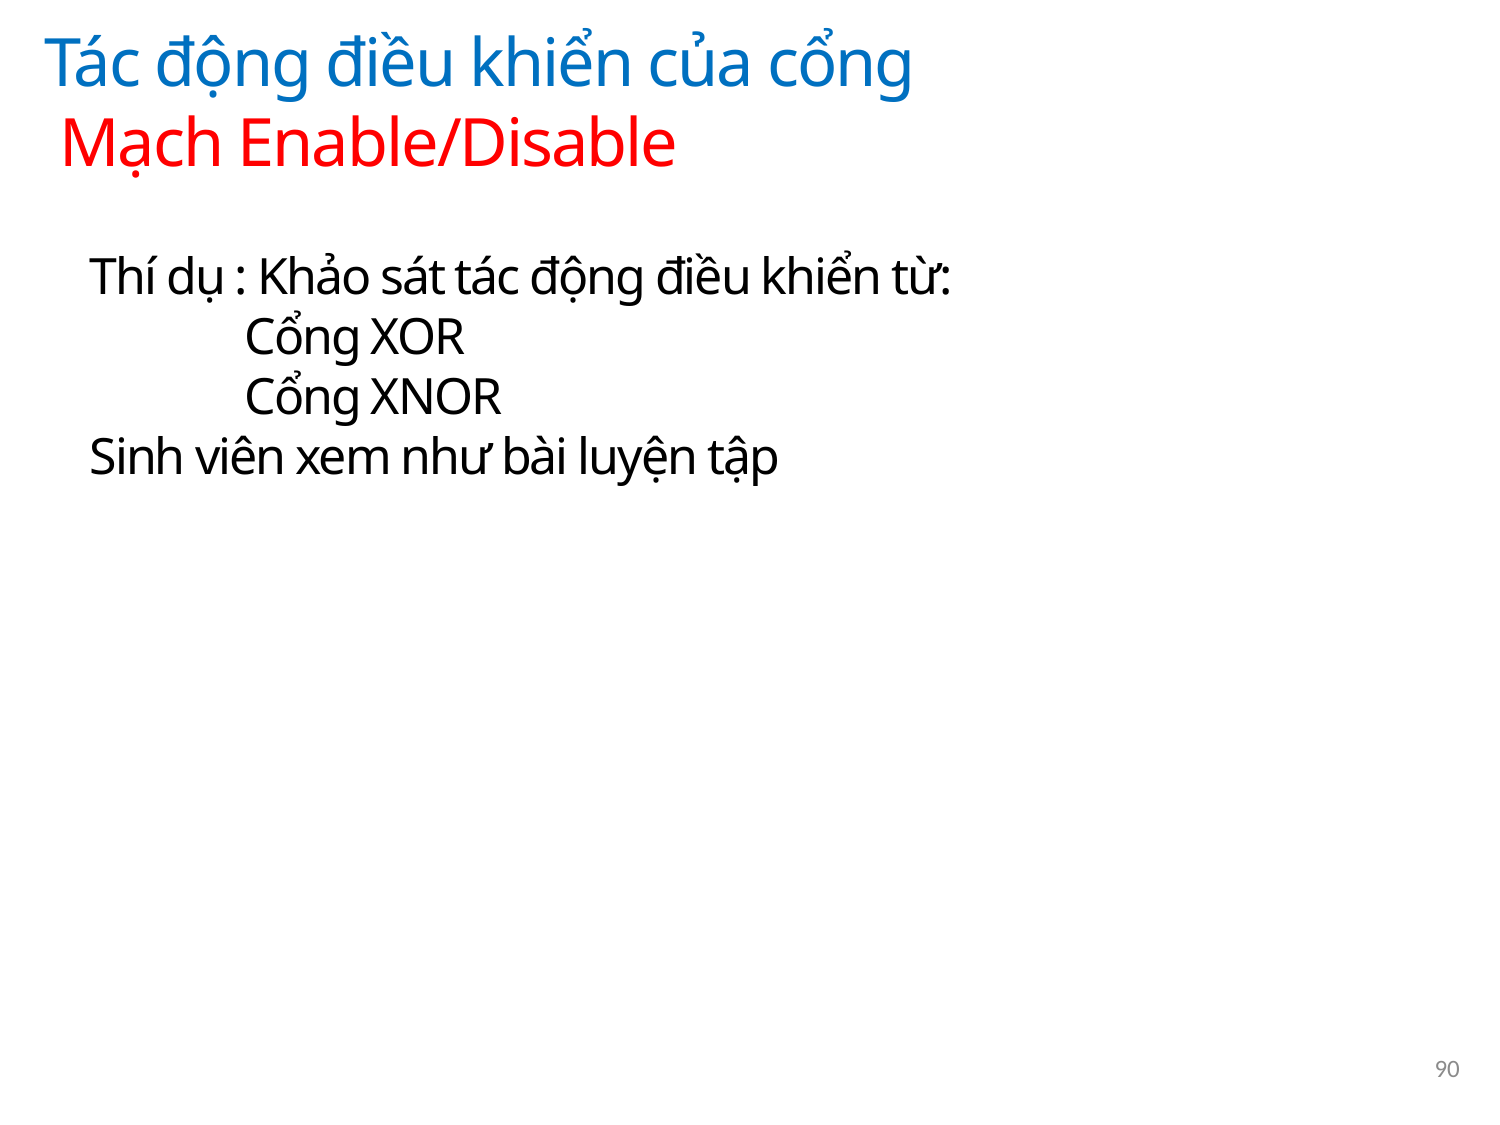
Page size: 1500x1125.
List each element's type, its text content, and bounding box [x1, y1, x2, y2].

text_box Tác động điều khiển của cổng Mạch Enable/Disable [12, 12, 1438, 188]
text_box Thí dụ : Khảo sát tác động điều khiển từ: Cổng XOR Cổng XNOR Sinh viên xem như bài luyện tập [74, 237, 1050, 493]
slide_number 90 [1325, 1037, 1475, 1098]
